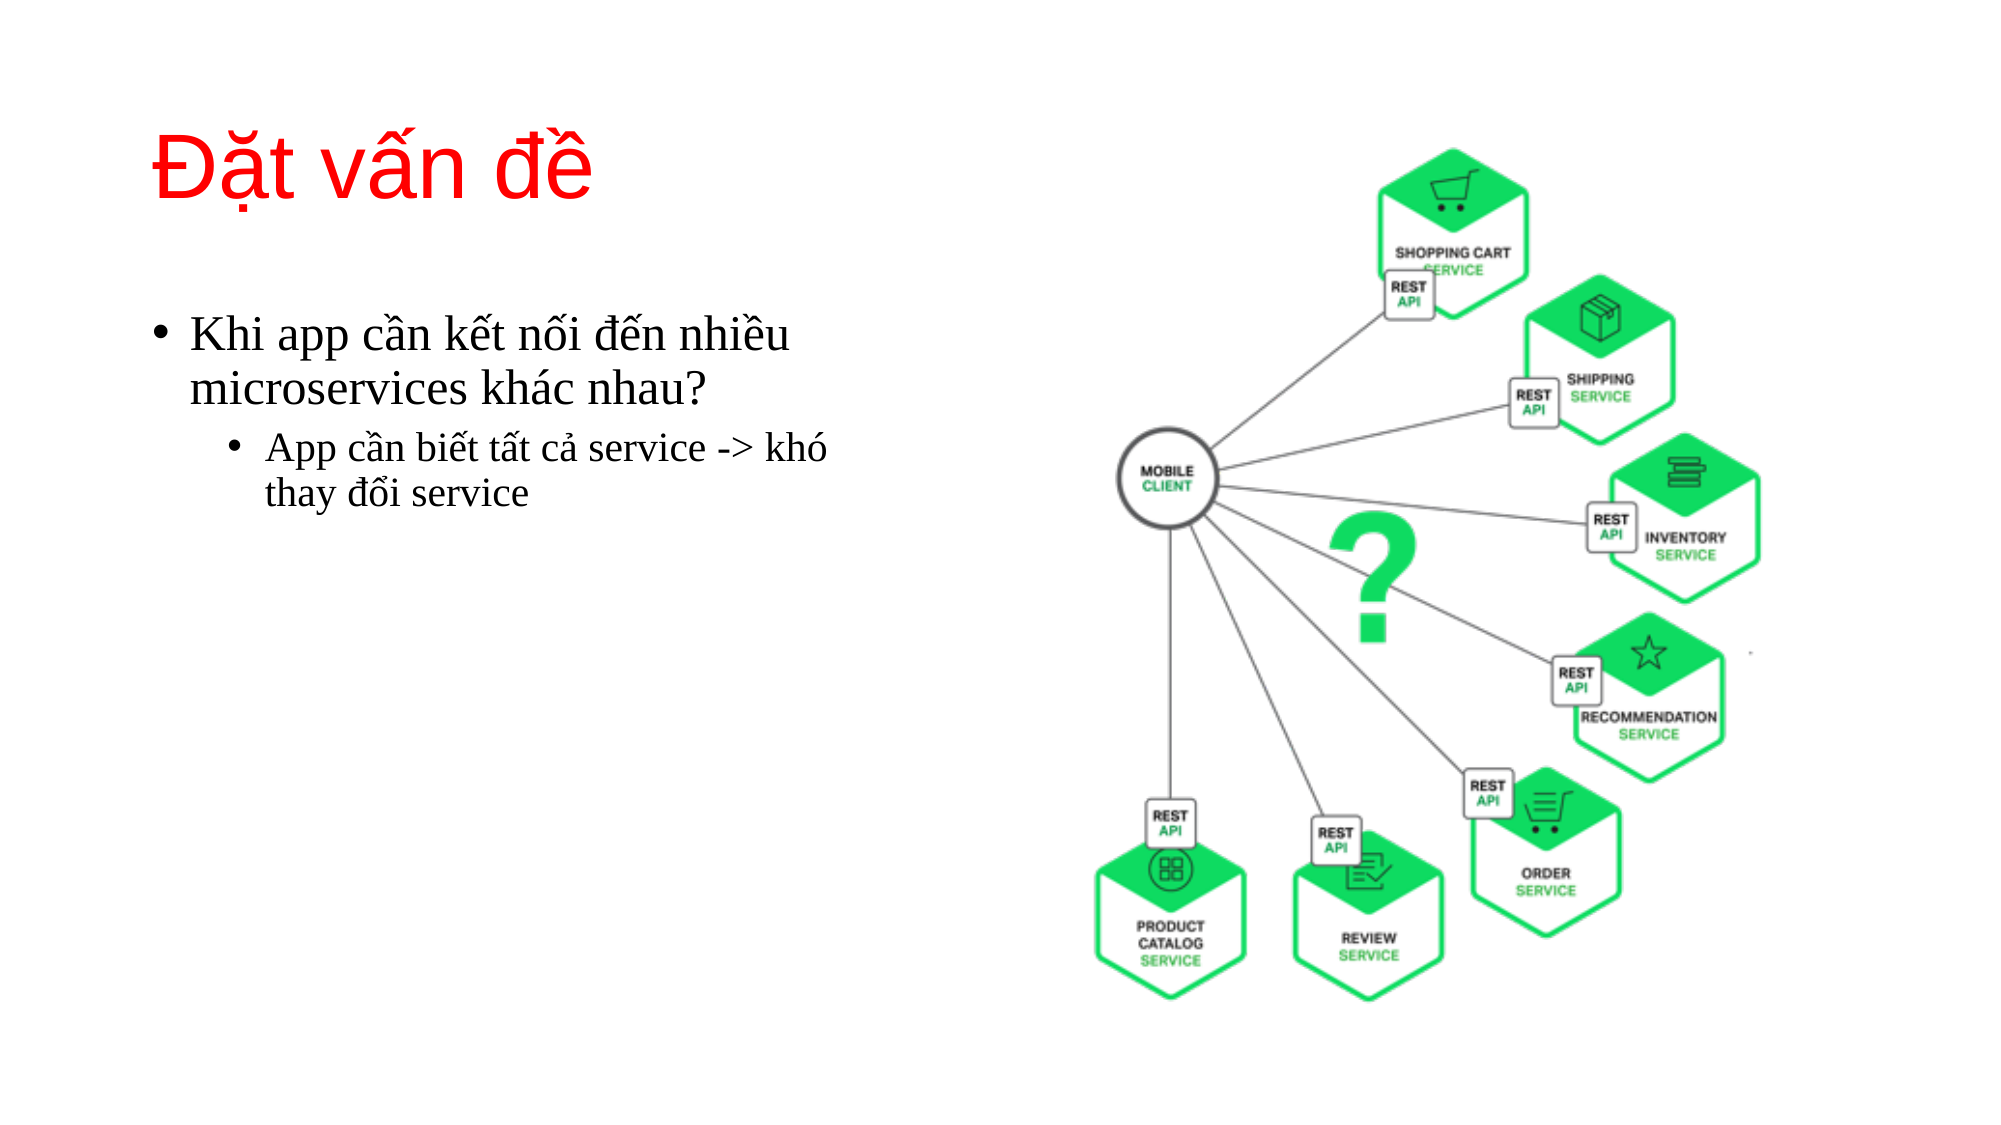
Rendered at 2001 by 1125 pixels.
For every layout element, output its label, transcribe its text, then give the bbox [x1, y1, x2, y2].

title Đặt vấn đề [137, 59, 1863, 278]
picture [915, 124, 1850, 1052]
list Khi app cần kết nối đến nhiều microservices khác nhau? App cần biết tất cả service -> khó thay đổi service [137, 299, 879, 1014]
